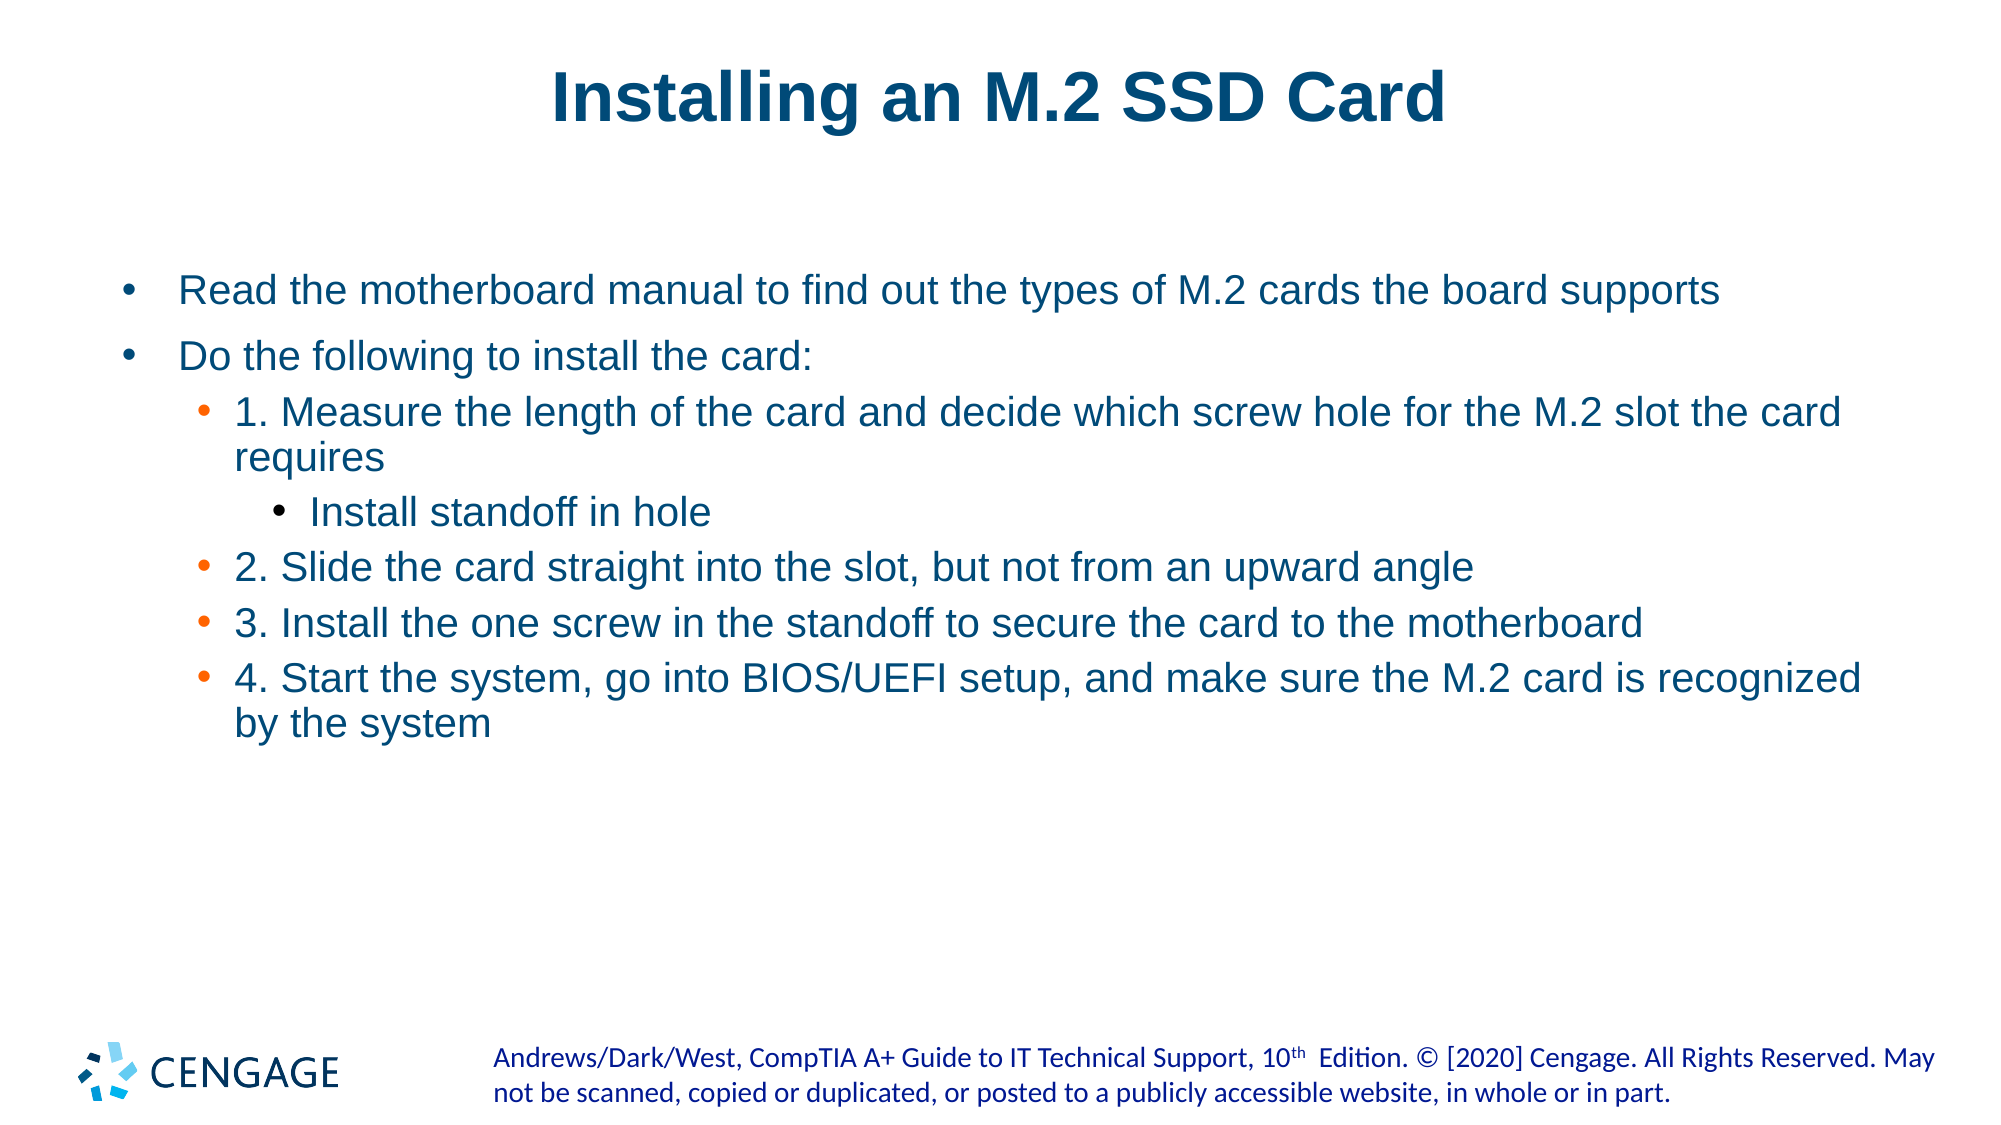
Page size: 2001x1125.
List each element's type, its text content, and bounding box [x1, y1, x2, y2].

list Read the motherboard manual to find out the types of M.2 cards the board supports Do the following to install the card: 1. Measure the length of the card and decide which screw hole for the M.2 slot the card requires Install standoff in hole 2. Slide the card straight into the slot, but not from an upward angle 3. Install the one screw in the standoff to secure the card to the motherboard 4. Start the system, go into BIOS/UEFI setup, and make sure the M.2 card is recognized by the system [121, 268, 1880, 990]
title Installing an M.2 SSD Card [137, 59, 1863, 171]
picture [78, 1042, 338, 1101]
